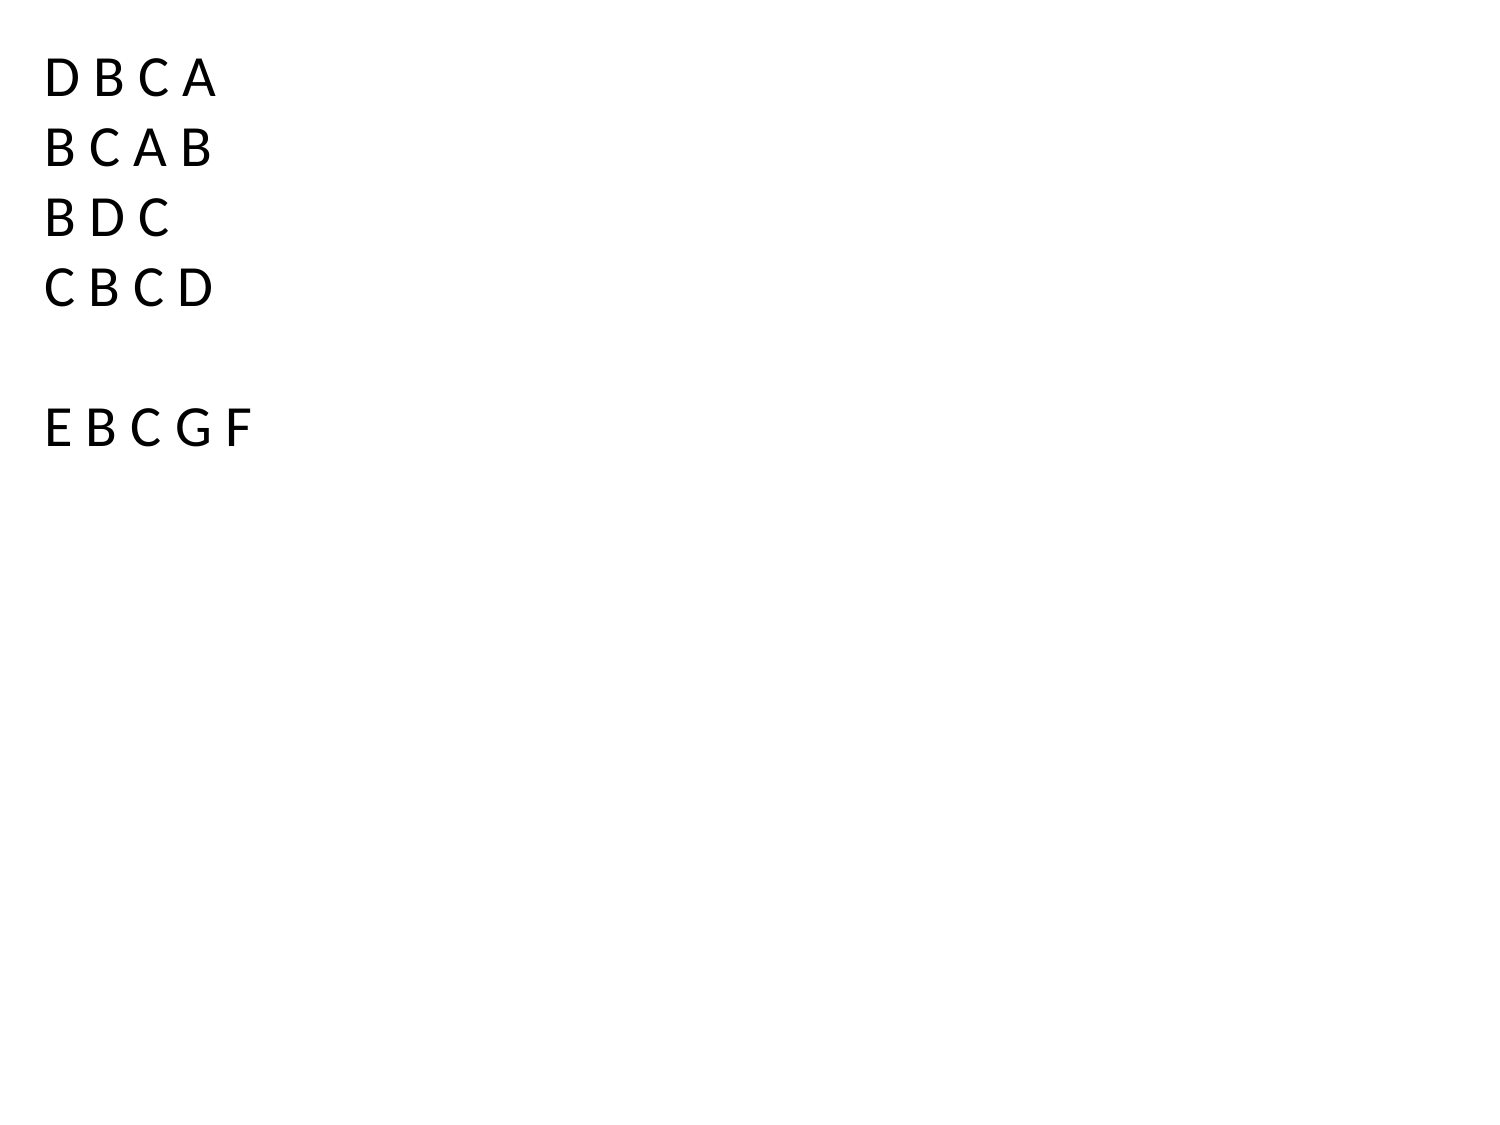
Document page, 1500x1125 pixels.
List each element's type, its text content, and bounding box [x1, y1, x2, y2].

text_box D B C A B C A B B D C C B C D E B C G F [29, 30, 1282, 466]
